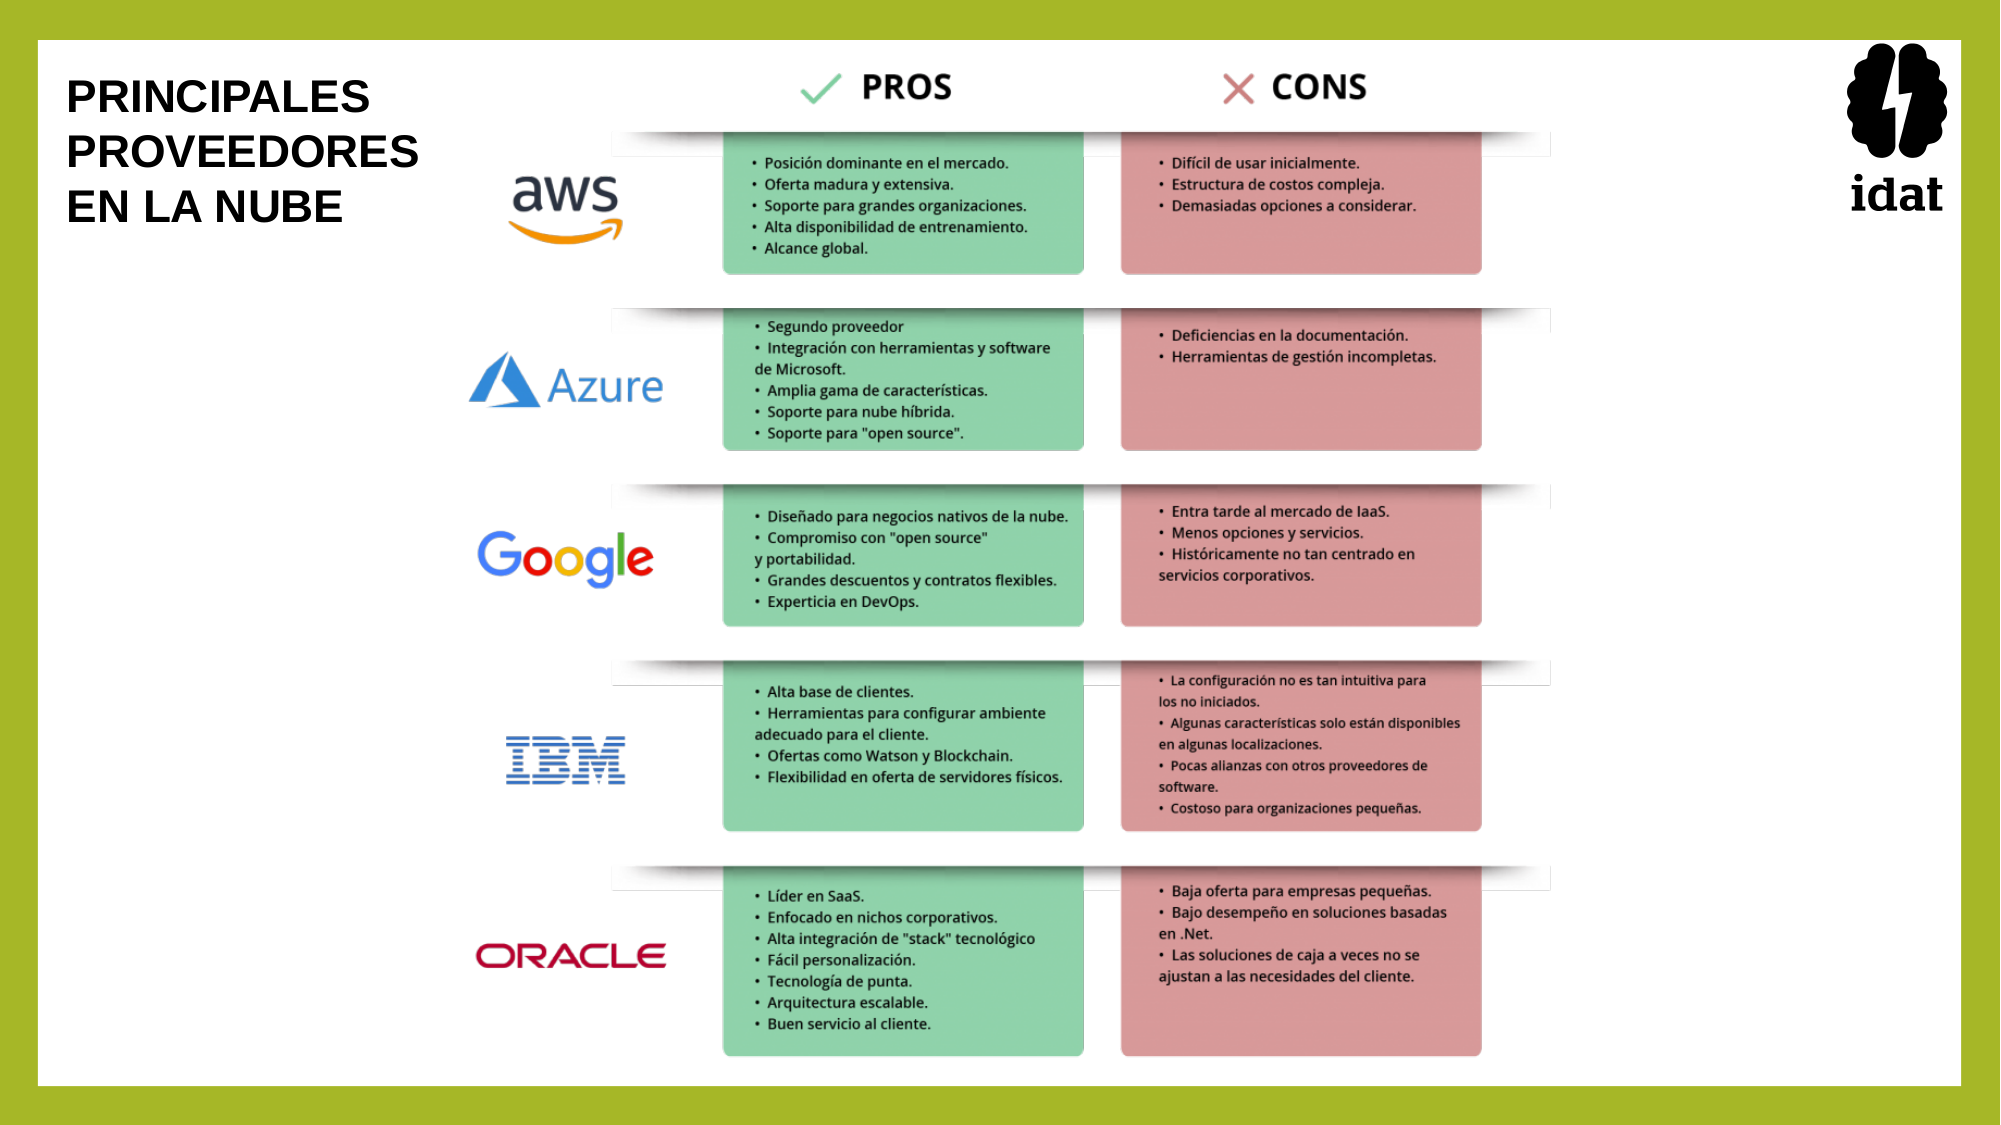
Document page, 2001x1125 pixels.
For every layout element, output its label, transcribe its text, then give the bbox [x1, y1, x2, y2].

picture [1804, 33, 1990, 219]
text_box PRINCIPALES PROVEEDORES EN LA NUBE [52, 58, 437, 239]
picture [443, 44, 1557, 1081]
